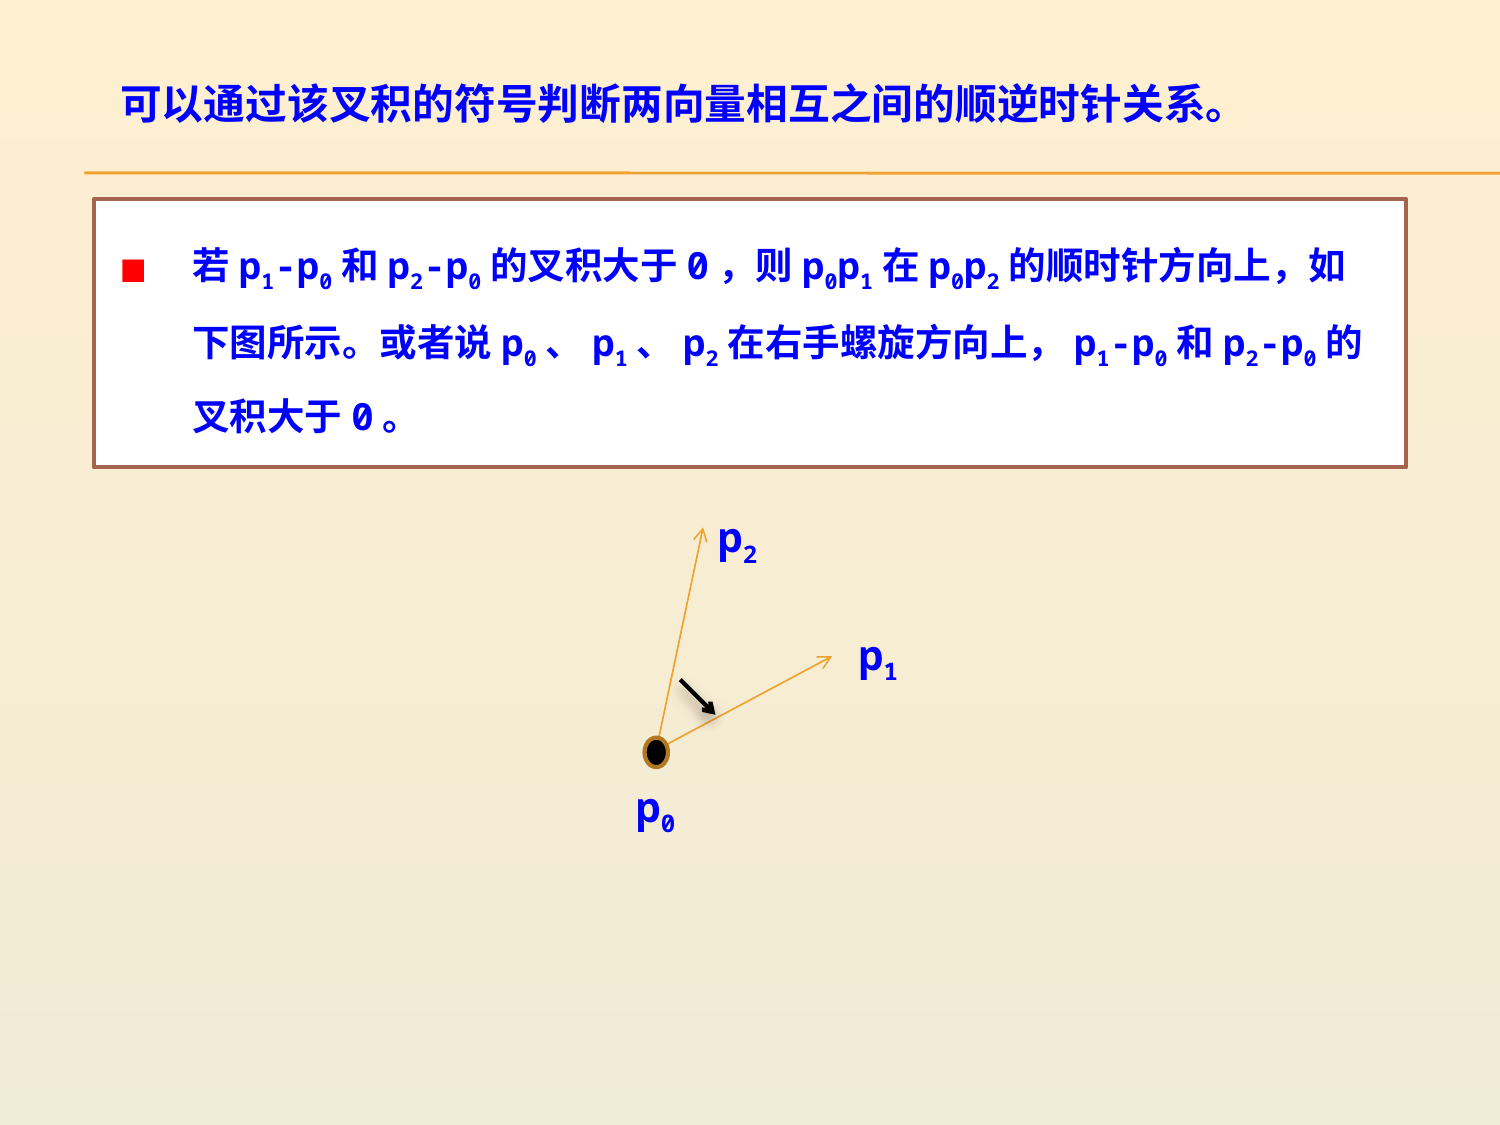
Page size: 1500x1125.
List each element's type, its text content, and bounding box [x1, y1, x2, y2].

text_box p2 [703, 503, 786, 576]
text_box 可以通过该叉积的符号判断两向量相互之间的顺逆时针关系。 [105, 70, 1477, 136]
text_box p0 [621, 773, 704, 846]
picture [117, 254, 144, 282]
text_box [679, 679, 716, 716]
text_box 若p1-p0和p2-p0的叉积大于0，则p0p1在p0p2的顺时针方向上，如下图所示。或者说p0、p1、p2在右手螺旋方向上，p1-p0和p2-p0的叉积大于0。 [92, 197, 1408, 469]
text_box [567, 614, 792, 663]
text_box [642, 742, 662, 770]
text_box （g）处理点a9，a3右拐，删除之 （h）继续处理点a9，a1右拐，删除之 [672, 683, 723, 731]
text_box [655, 655, 833, 751]
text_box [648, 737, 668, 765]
text_box p1 [843, 621, 926, 693]
